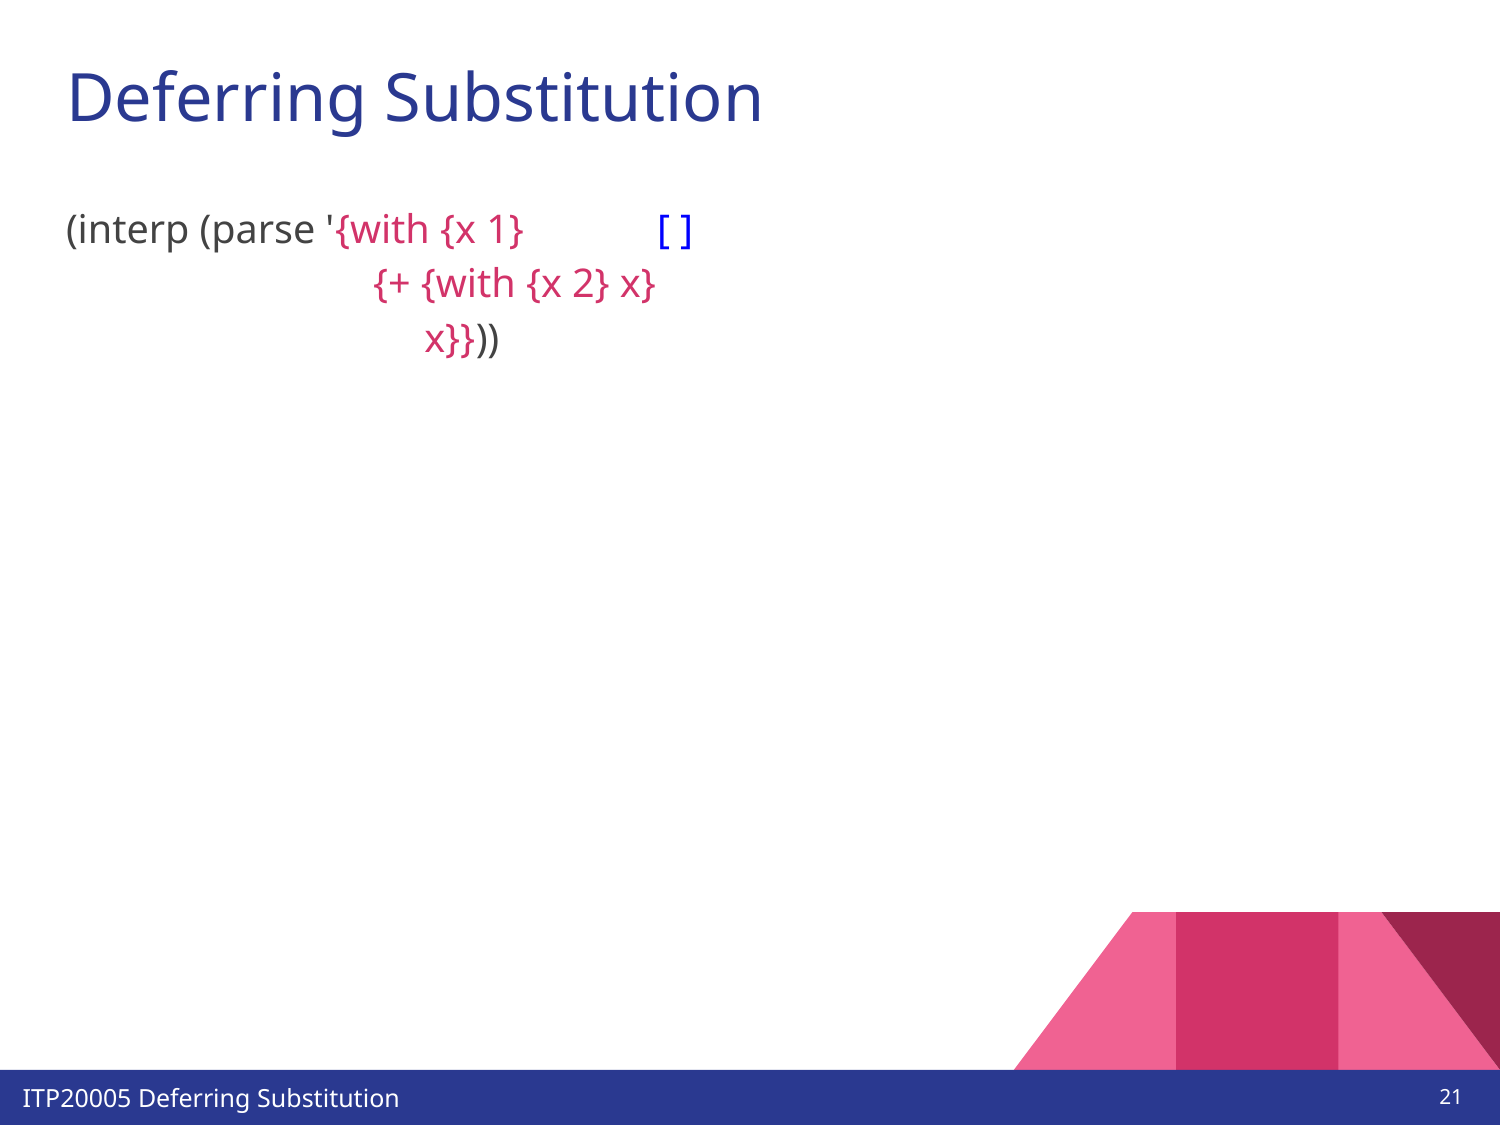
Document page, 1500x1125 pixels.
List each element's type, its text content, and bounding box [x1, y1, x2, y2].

title Deferring Substitution [51, 39, 1449, 173]
list (interp (parse '{with {x 1} [ ] {+ {with {x 2} x} x}})) [51, 181, 1500, 912]
slide_number ‹#› [1387, 1054, 1478, 1125]
